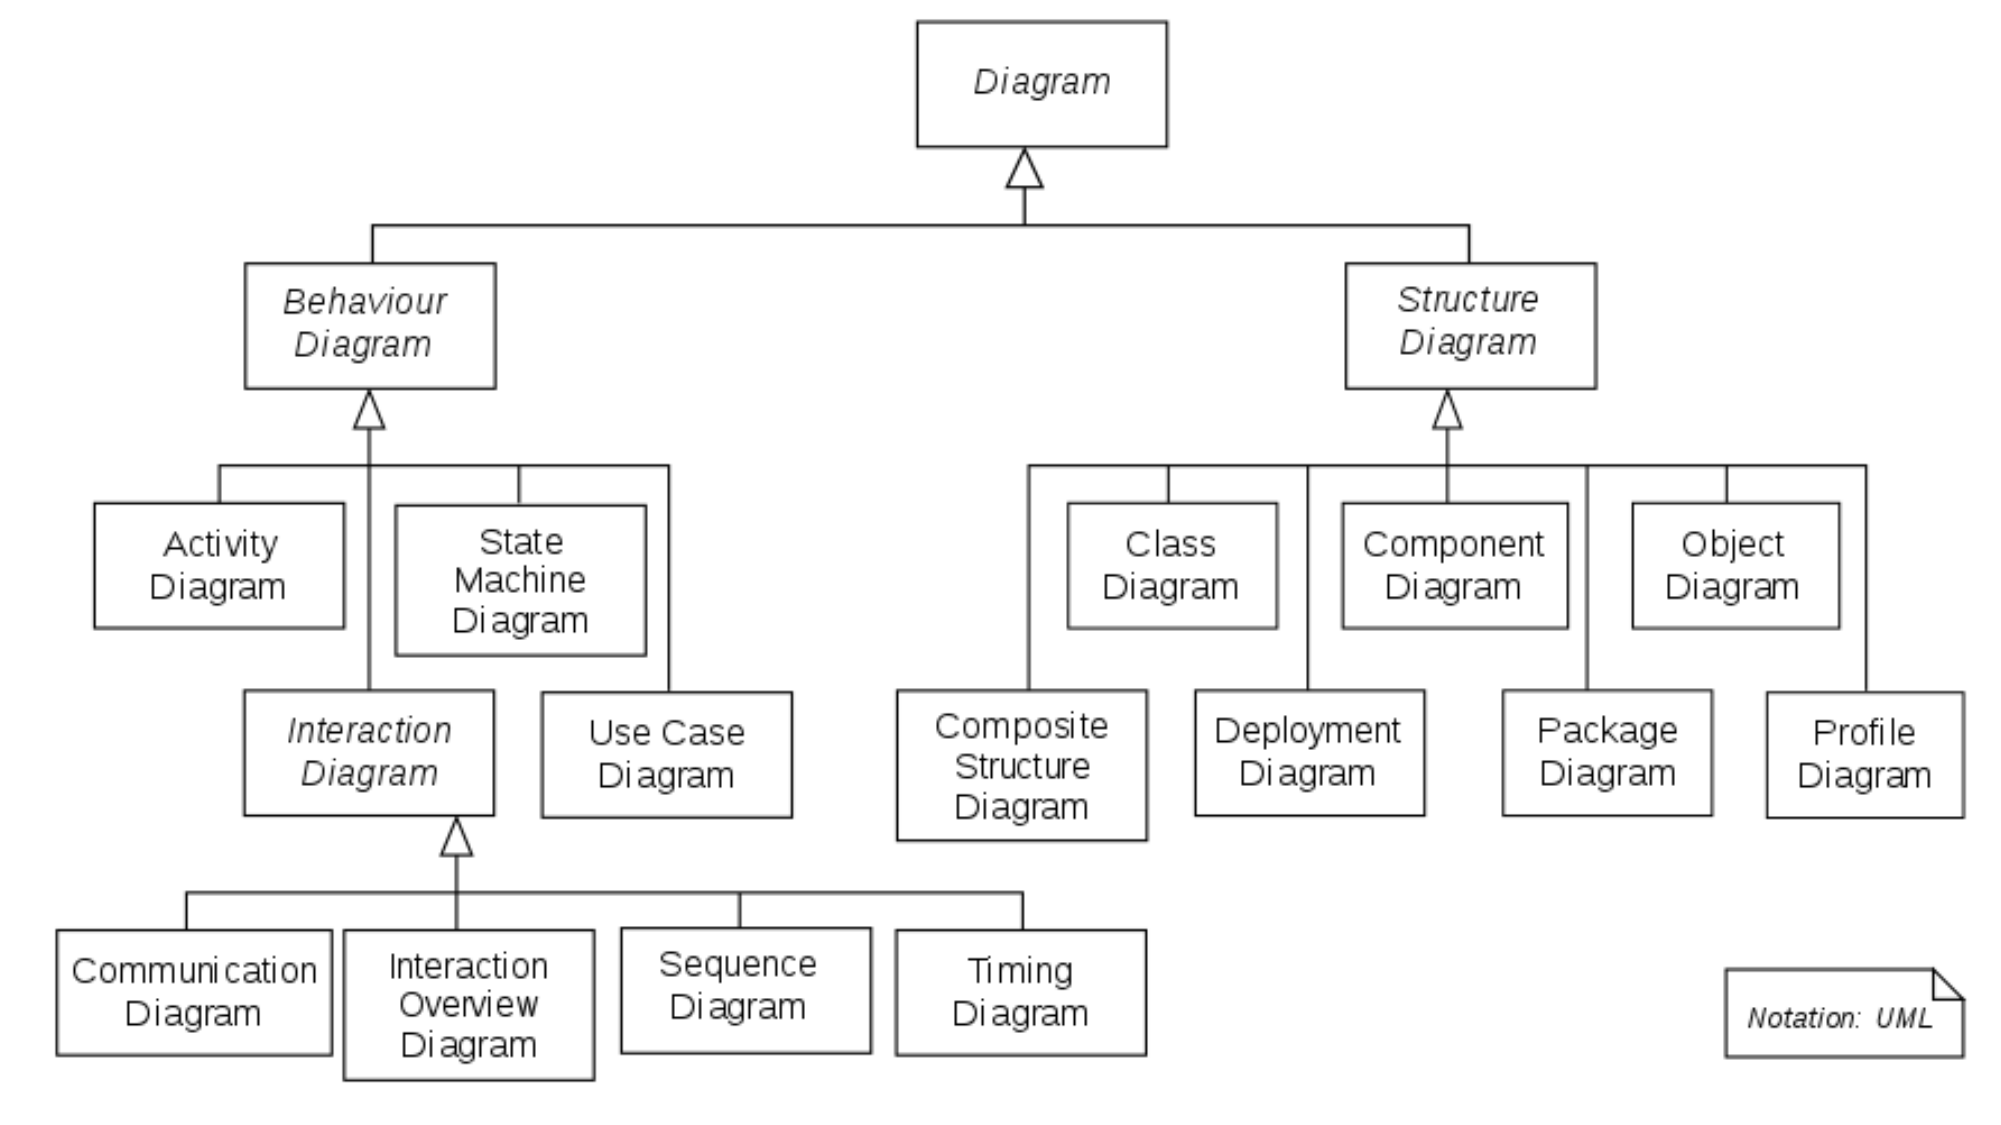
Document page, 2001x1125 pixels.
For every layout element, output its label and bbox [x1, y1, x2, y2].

list [0, 0, 2000, 1125]
